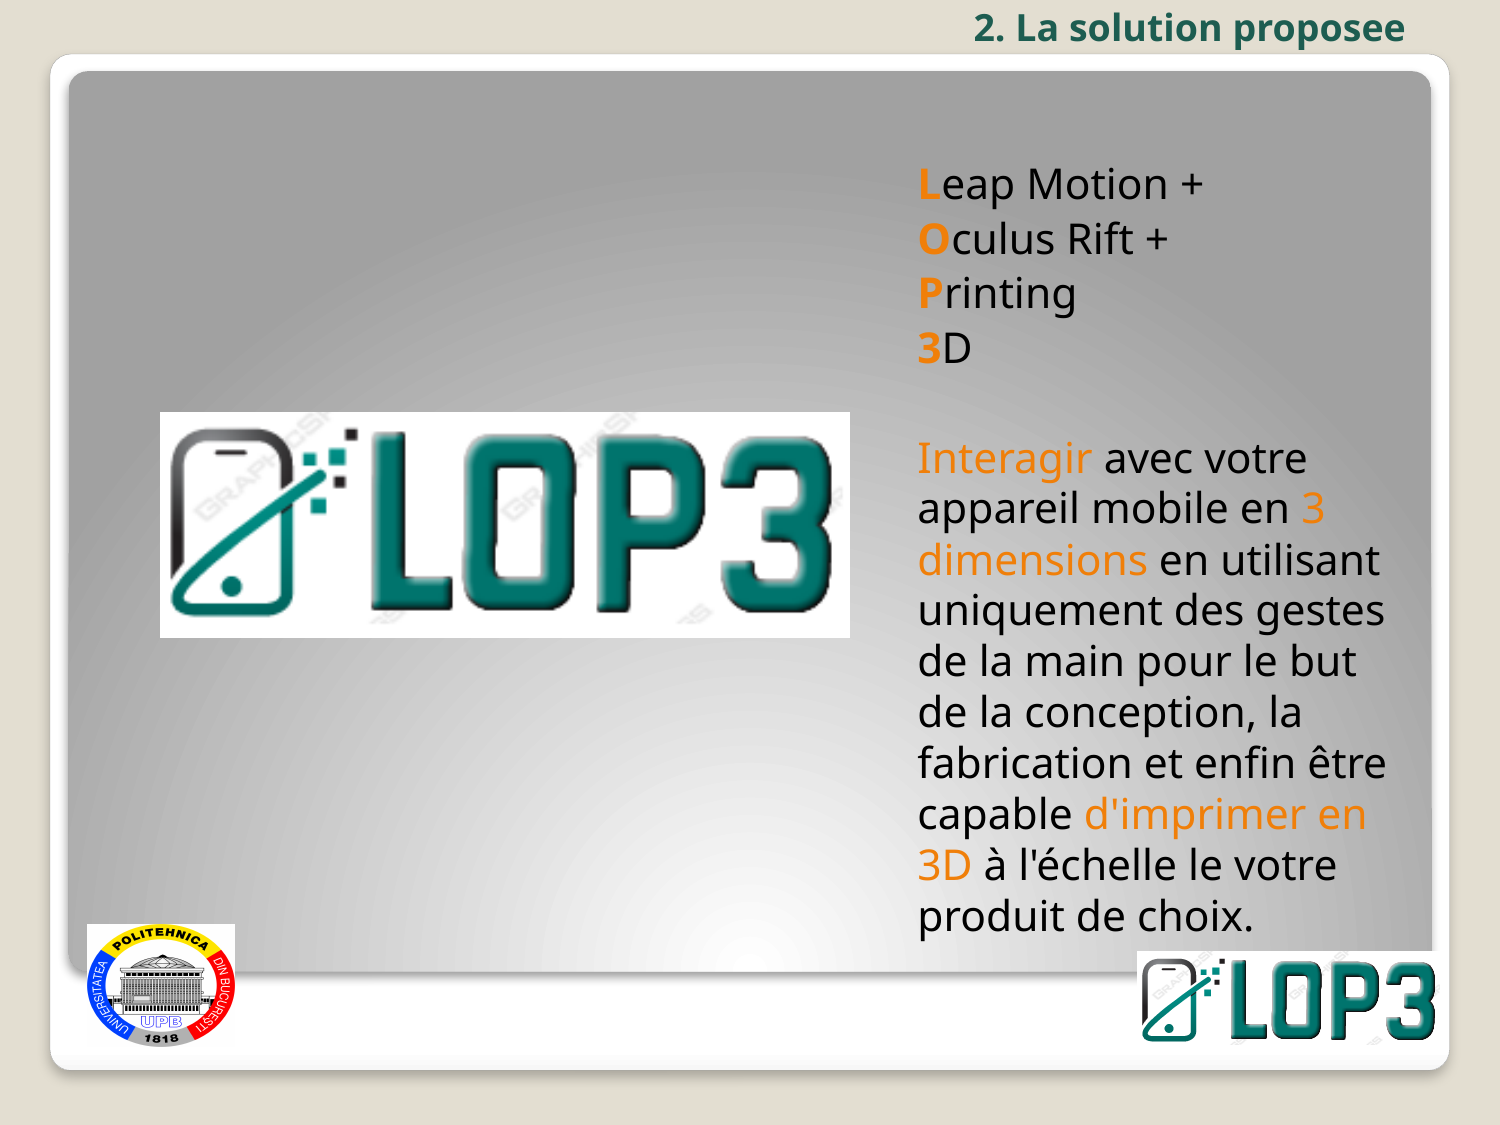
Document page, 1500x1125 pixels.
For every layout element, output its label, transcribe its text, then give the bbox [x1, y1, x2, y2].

text_box 2. La solution proposee [958, 0, 1500, 57]
picture [87, 924, 235, 1048]
list Leap Motion + Oculus Rift + Printing 3D Interagir avec votre appareil mobile en 3 dimensions en utilisant uniquement des gestes de la main pour le but de la conception, la fabrication et enfin être capable d'imprimer en 3D à l'échelle le votre produit de choix. [887, 87, 1425, 952]
picture [1137, 951, 1442, 1052]
picture [160, 412, 850, 638]
